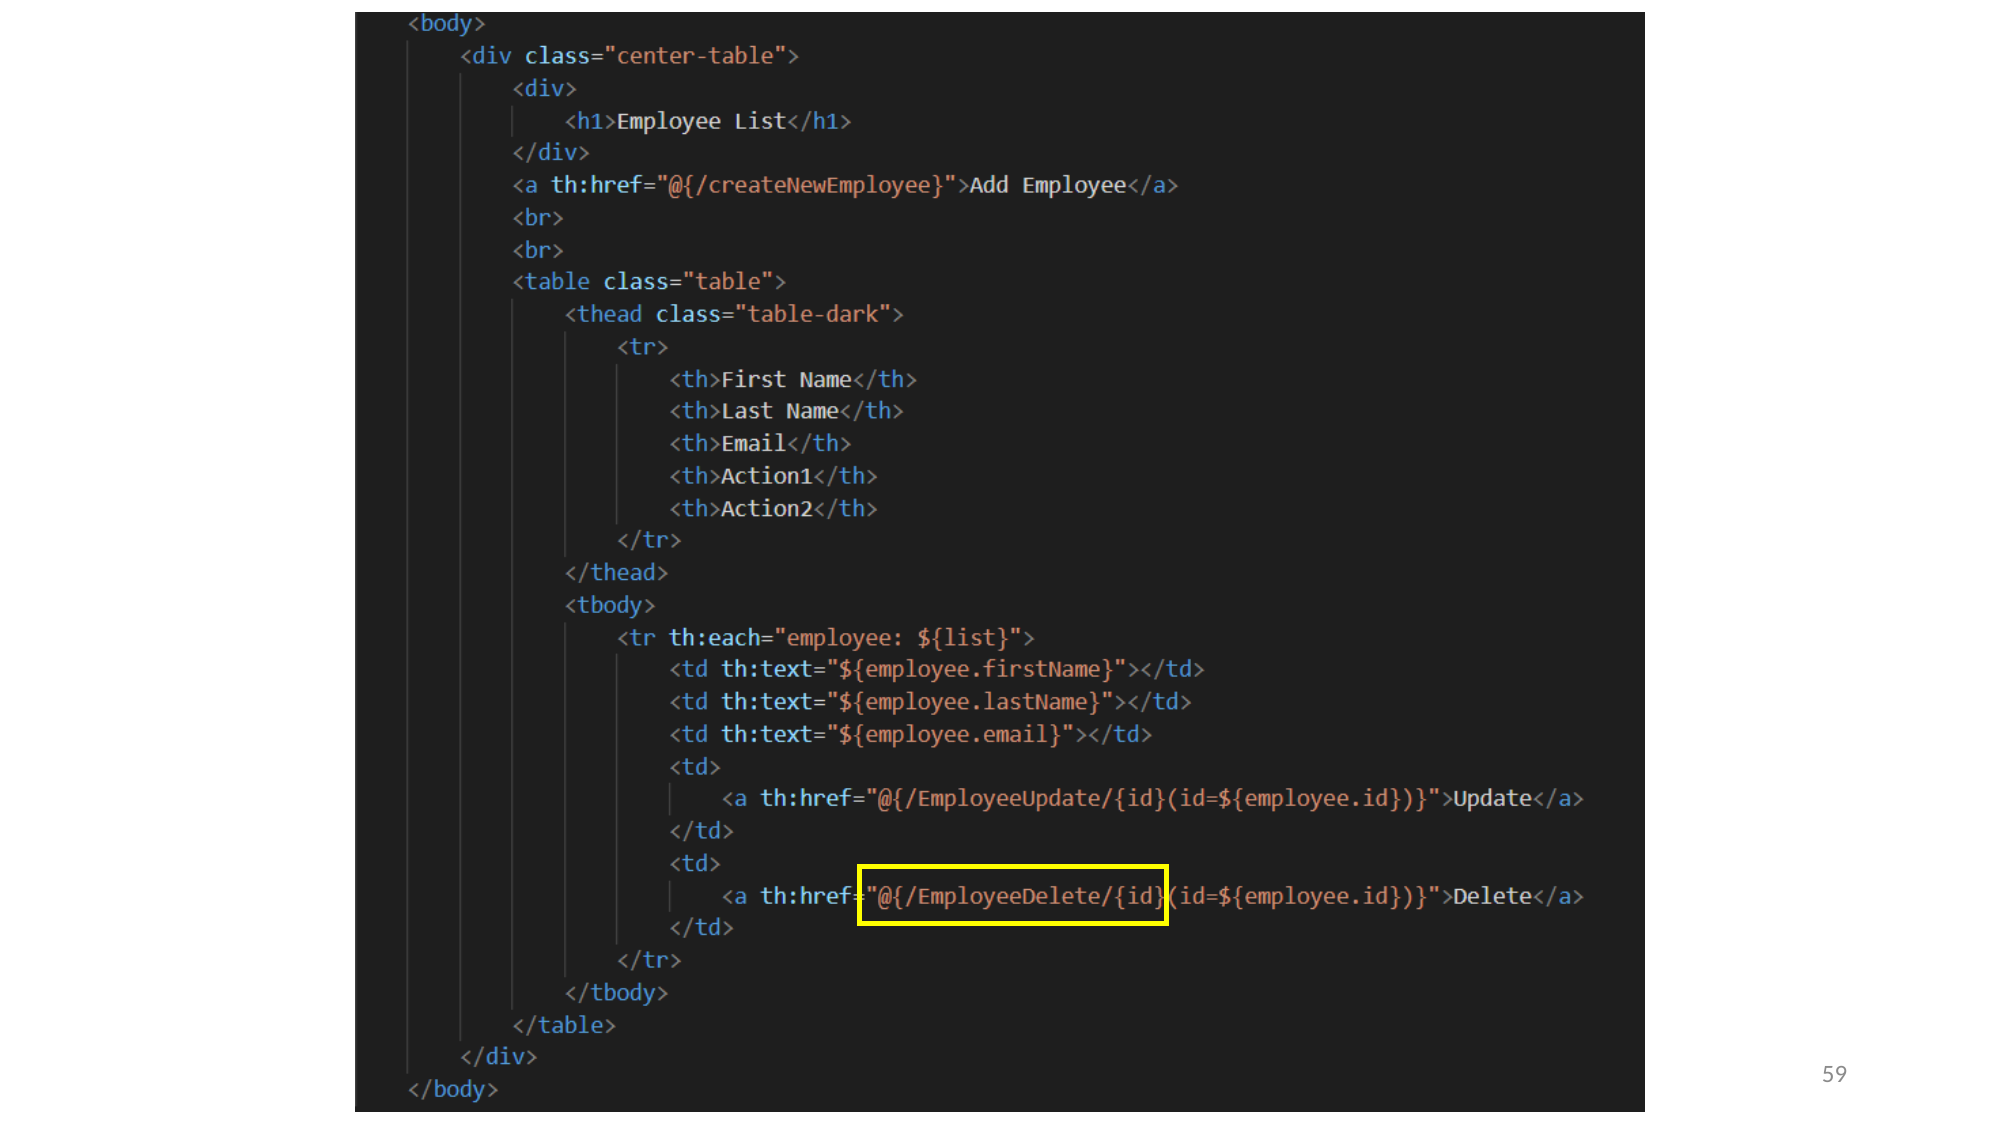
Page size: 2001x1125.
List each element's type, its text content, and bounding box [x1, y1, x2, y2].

picture [355, 12, 1645, 1112]
slide_number 59 [1645, 1042, 1863, 1103]
